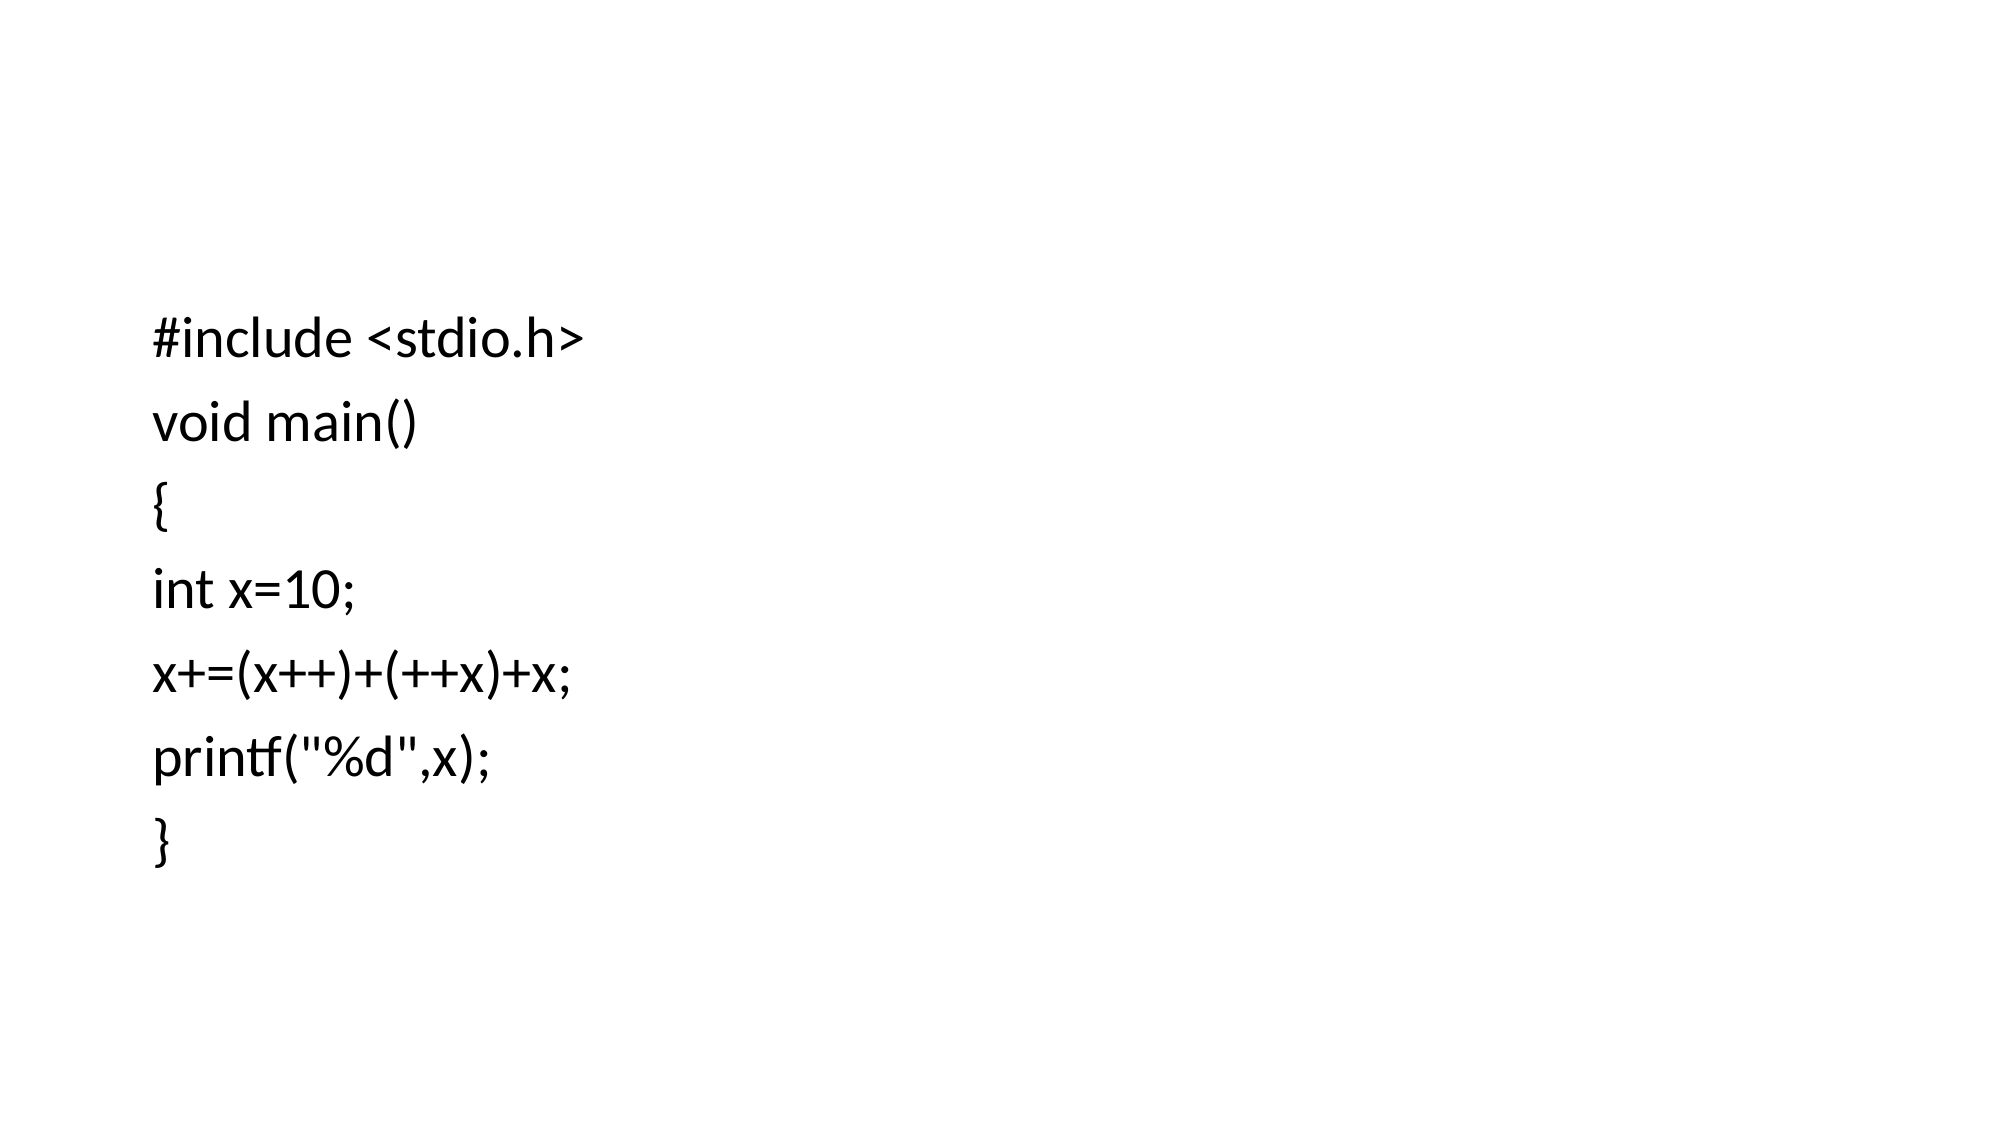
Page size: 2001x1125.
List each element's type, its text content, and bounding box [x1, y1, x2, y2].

list #include <stdio.h> void main() { int x=10; x+=(x++)+(++x)+x; printf("%d",x); } [137, 299, 1863, 1014]
